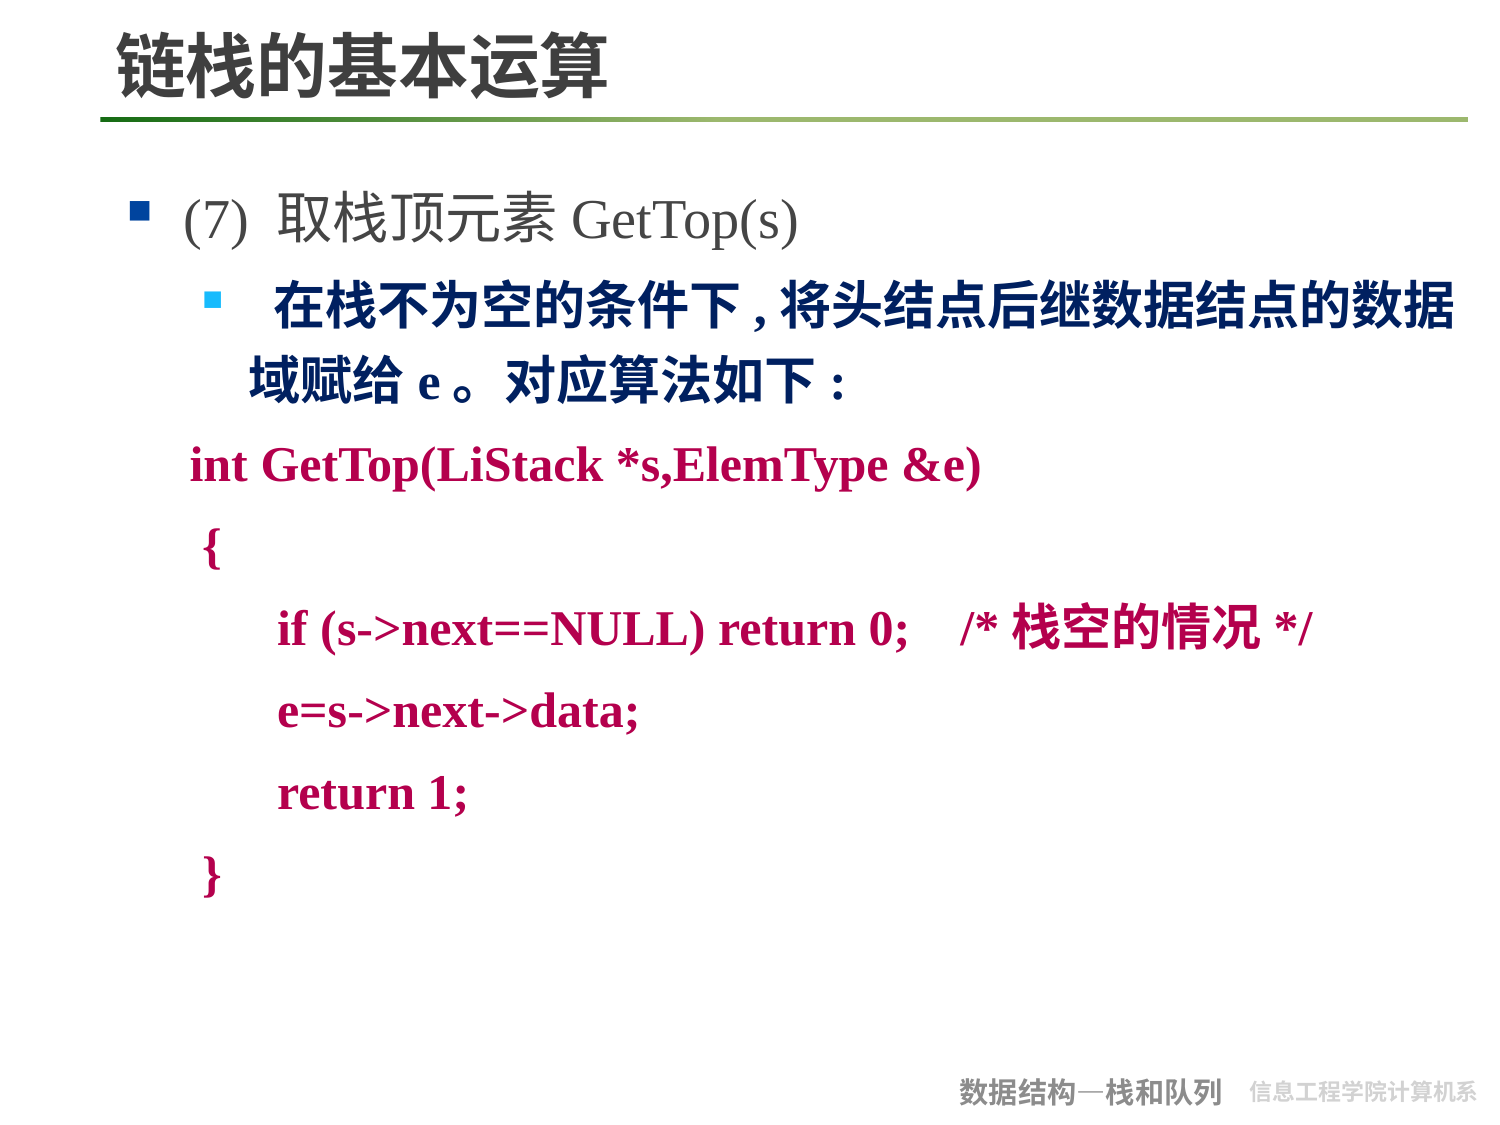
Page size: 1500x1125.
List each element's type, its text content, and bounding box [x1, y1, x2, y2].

list (7) 取栈顶元素GetTop(s) 在栈不为空的条件下,将头结点后继数据结点的数据域赋给e。对应算法如下: int GetTop(LiStack *s,ElemType &e) { if (s->next==NULL) return 0; /*栈空的情况*/ e=s->next->data; return 1; } [112, 160, 1482, 1027]
title 链栈的基本运算 [100, 19, 1463, 115]
